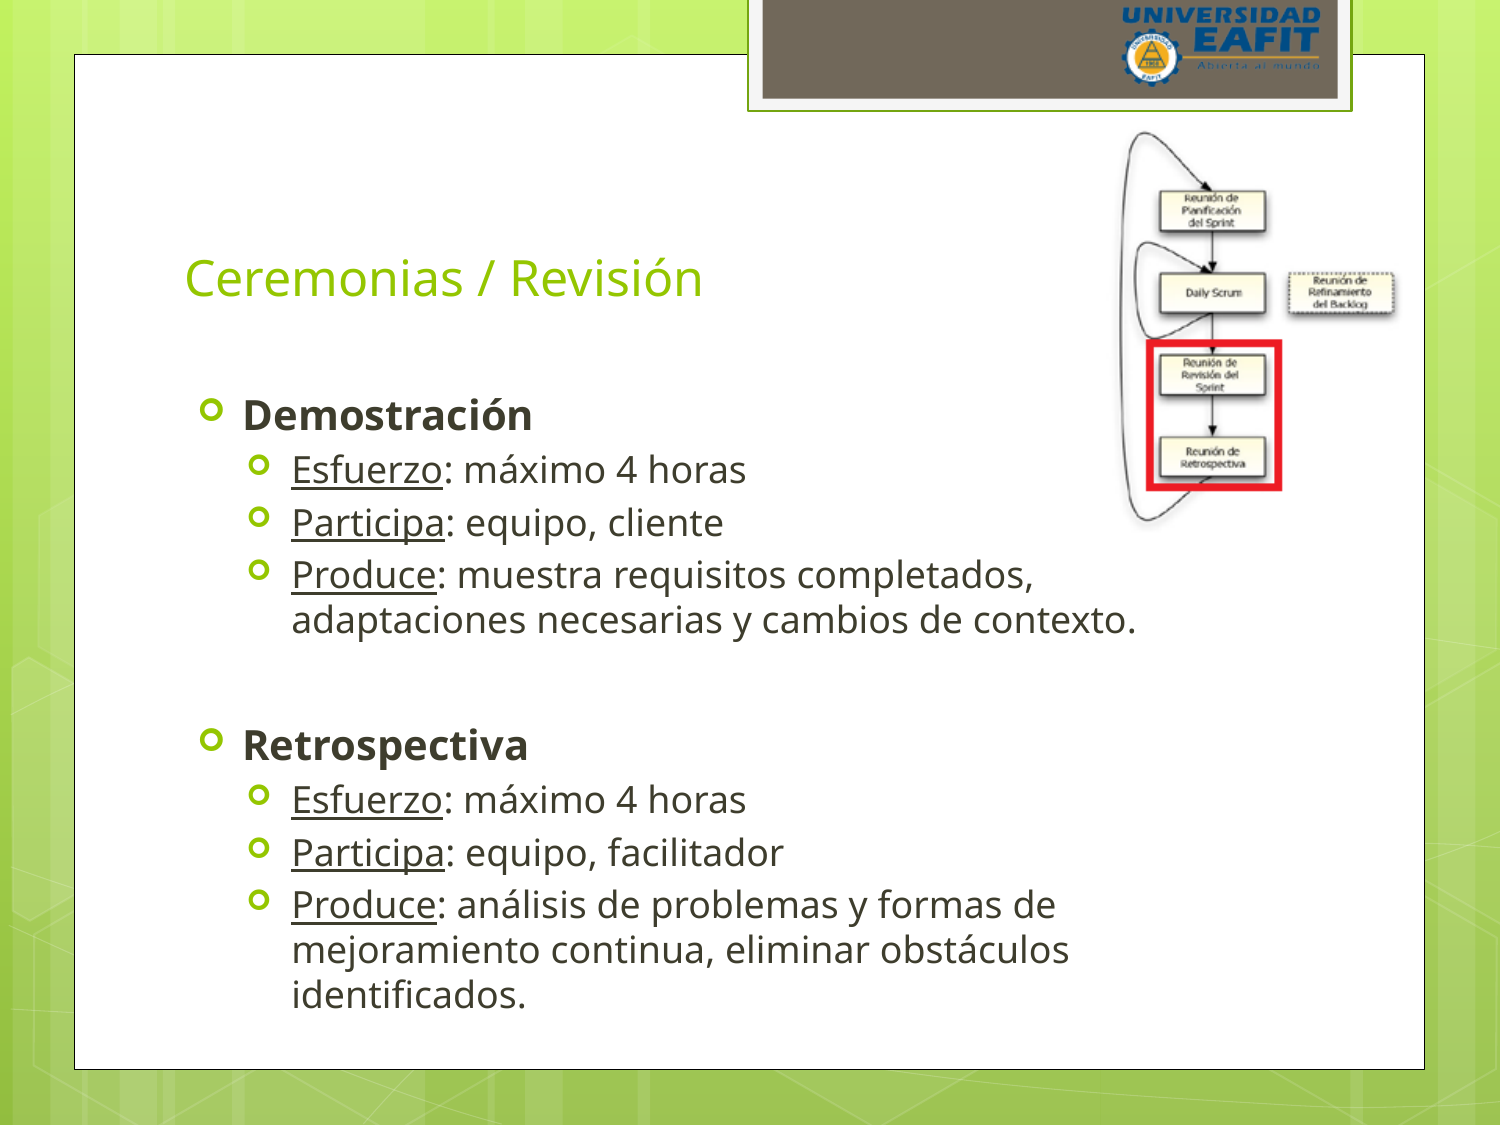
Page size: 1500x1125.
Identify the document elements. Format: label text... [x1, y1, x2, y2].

list Demostración Esfuerzo: máximo 4 horas Participa: equipo, cliente Produce: muestra requisitos completados, adaptaciones necesarias y cambios de contexto. Retrospectiva Esfuerzo: máximo 4 horas Participa: equipo, facilitador Produce: análisis de problemas y formas de mejoramiento continua, eliminar obstáculos identificados. [171, 381, 1283, 957]
picture [1120, 5, 1322, 91]
title Ceremonias / Revisión [169, 137, 1098, 315]
picture [1104, 125, 1404, 540]
